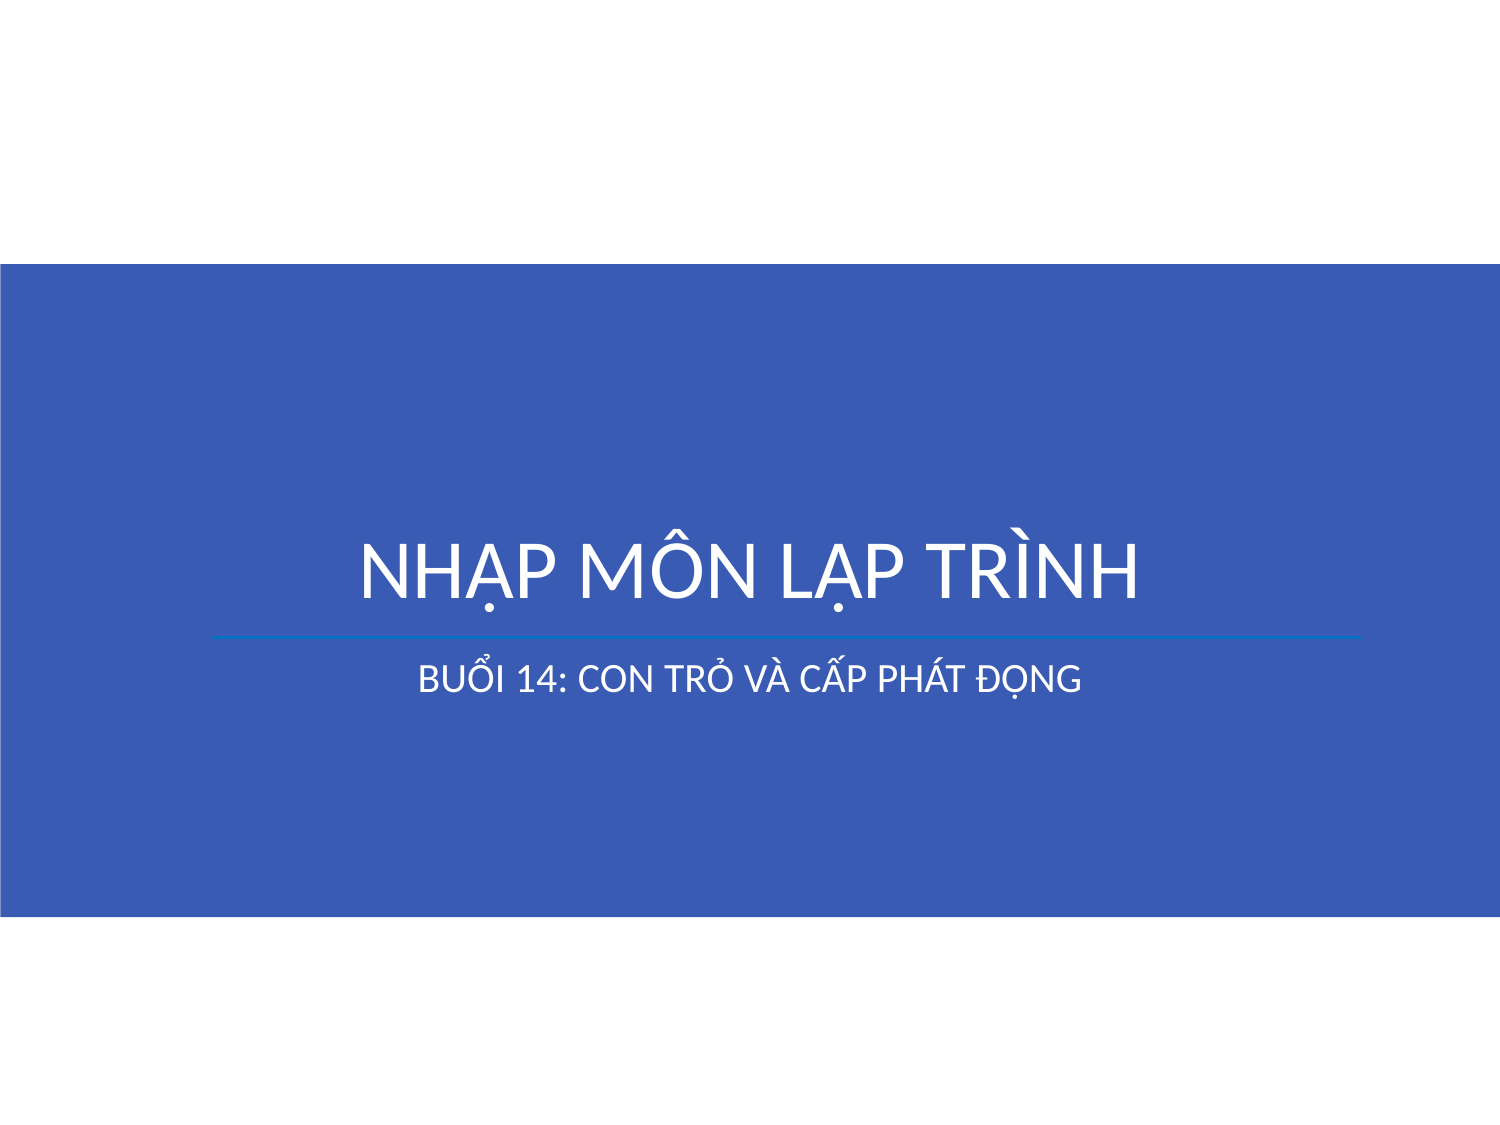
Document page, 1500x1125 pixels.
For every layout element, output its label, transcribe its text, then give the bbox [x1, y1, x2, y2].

title NHẬP MÔN LẬP TRÌNH [159, 375, 1341, 624]
subtitle Buổi 14: CON TRỎ VÀ CẤP PHÁT ĐỘNG [159, 649, 1341, 800]
